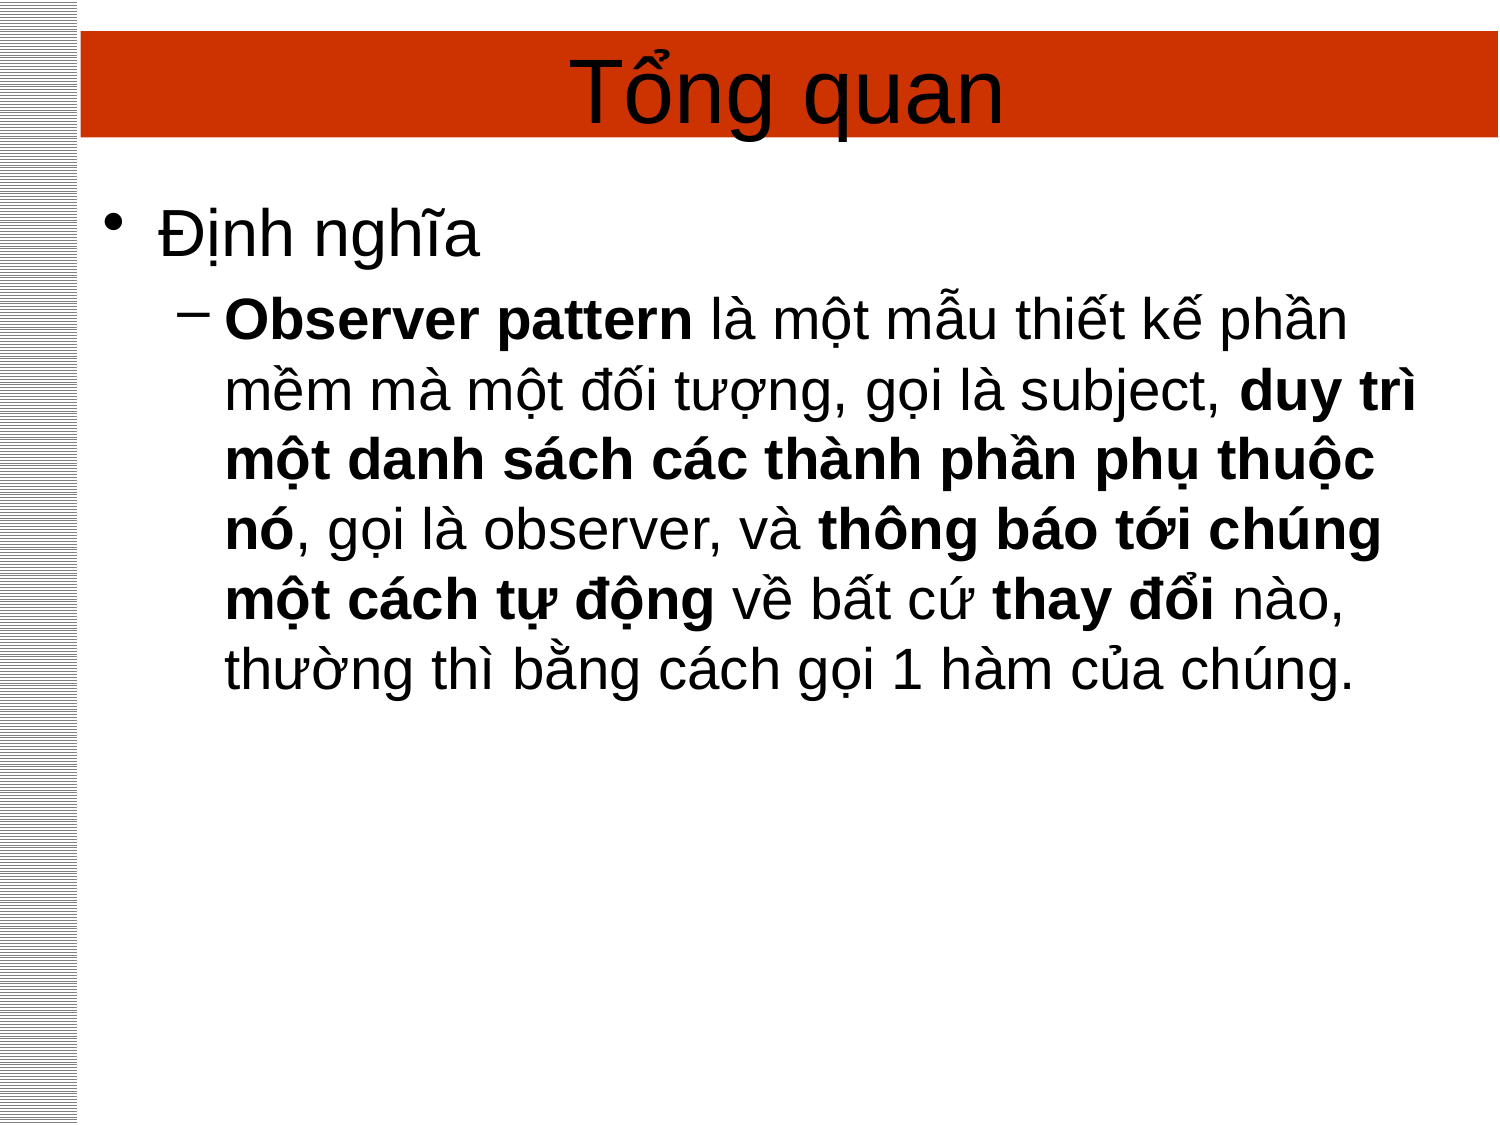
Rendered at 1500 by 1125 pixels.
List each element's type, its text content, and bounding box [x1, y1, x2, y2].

title Tổng quan [75, 24, 1500, 138]
list Định nghĩa Observer pattern là một mẫu thiết kế phần mềm mà một đối tượng, gọi là subject, duy trì một danh sách các thành phần phụ thuộc nó, gọi là observer, và thông báo tới chúng một cách tự động về bất cứ thay đổi nào, thường thì bằng cách gọi 1 hàm của chúng. [87, 182, 1475, 1088]
